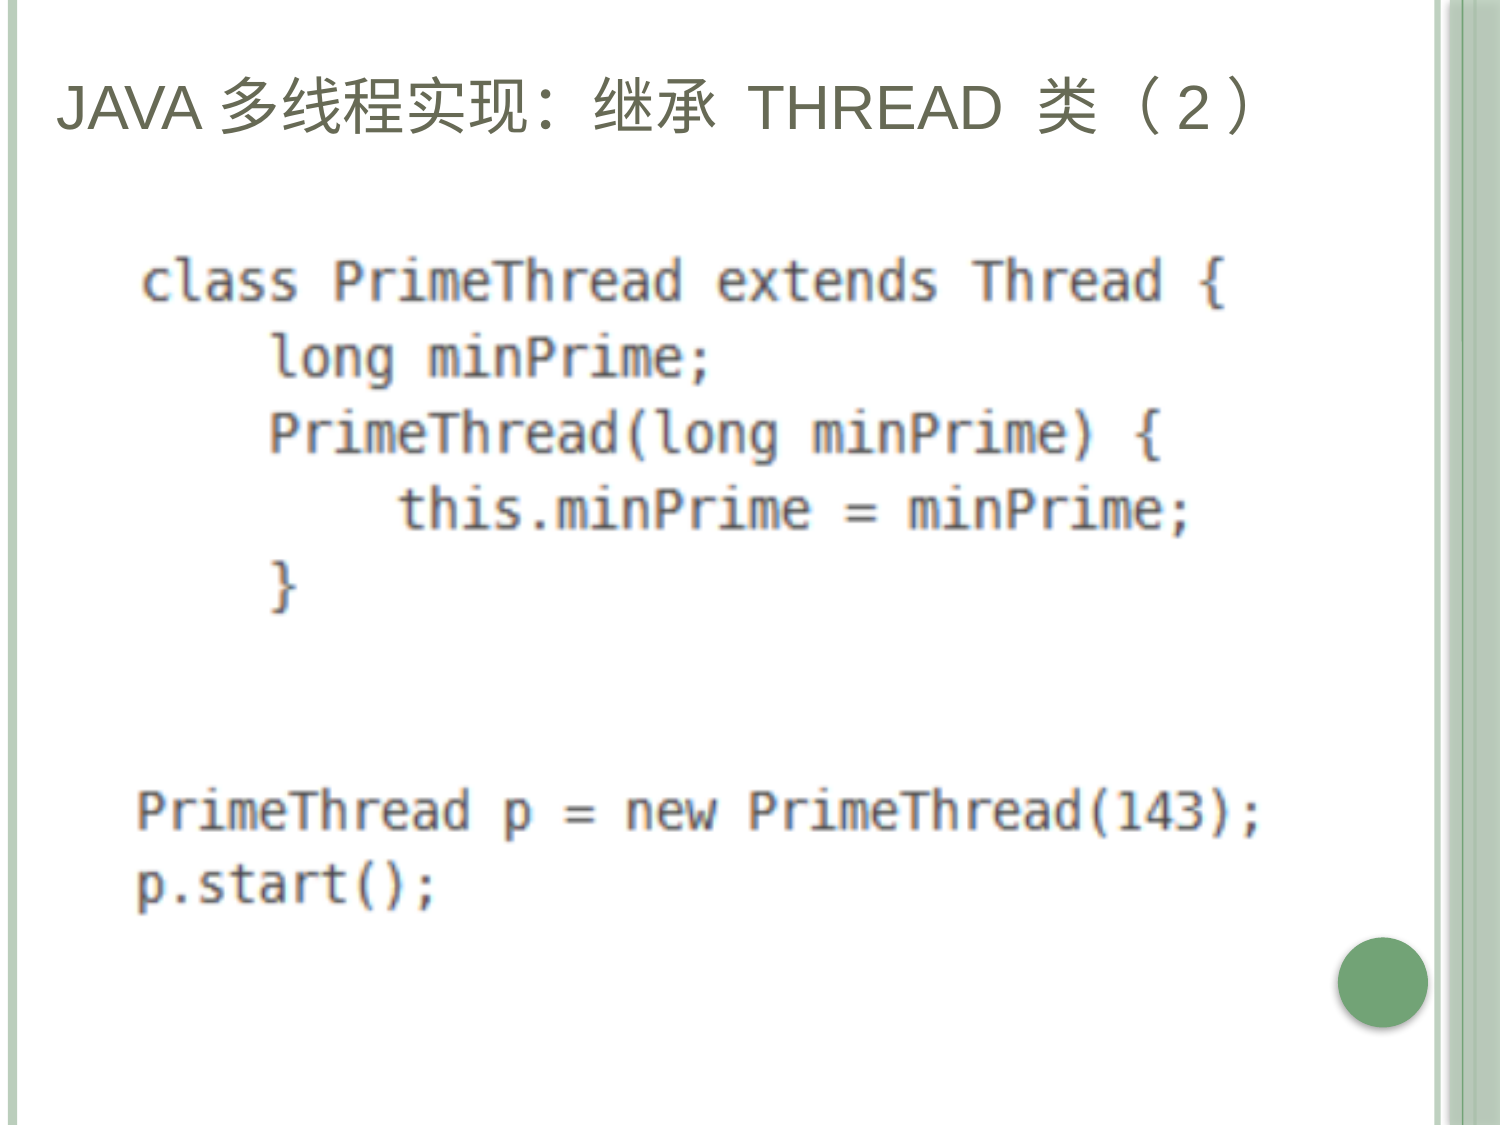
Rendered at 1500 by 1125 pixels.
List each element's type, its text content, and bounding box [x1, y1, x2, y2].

title Java多线程实现：继承 Thread 类（2） [41, 45, 1459, 149]
picture [135, 243, 1236, 623]
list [123, 762, 1265, 930]
